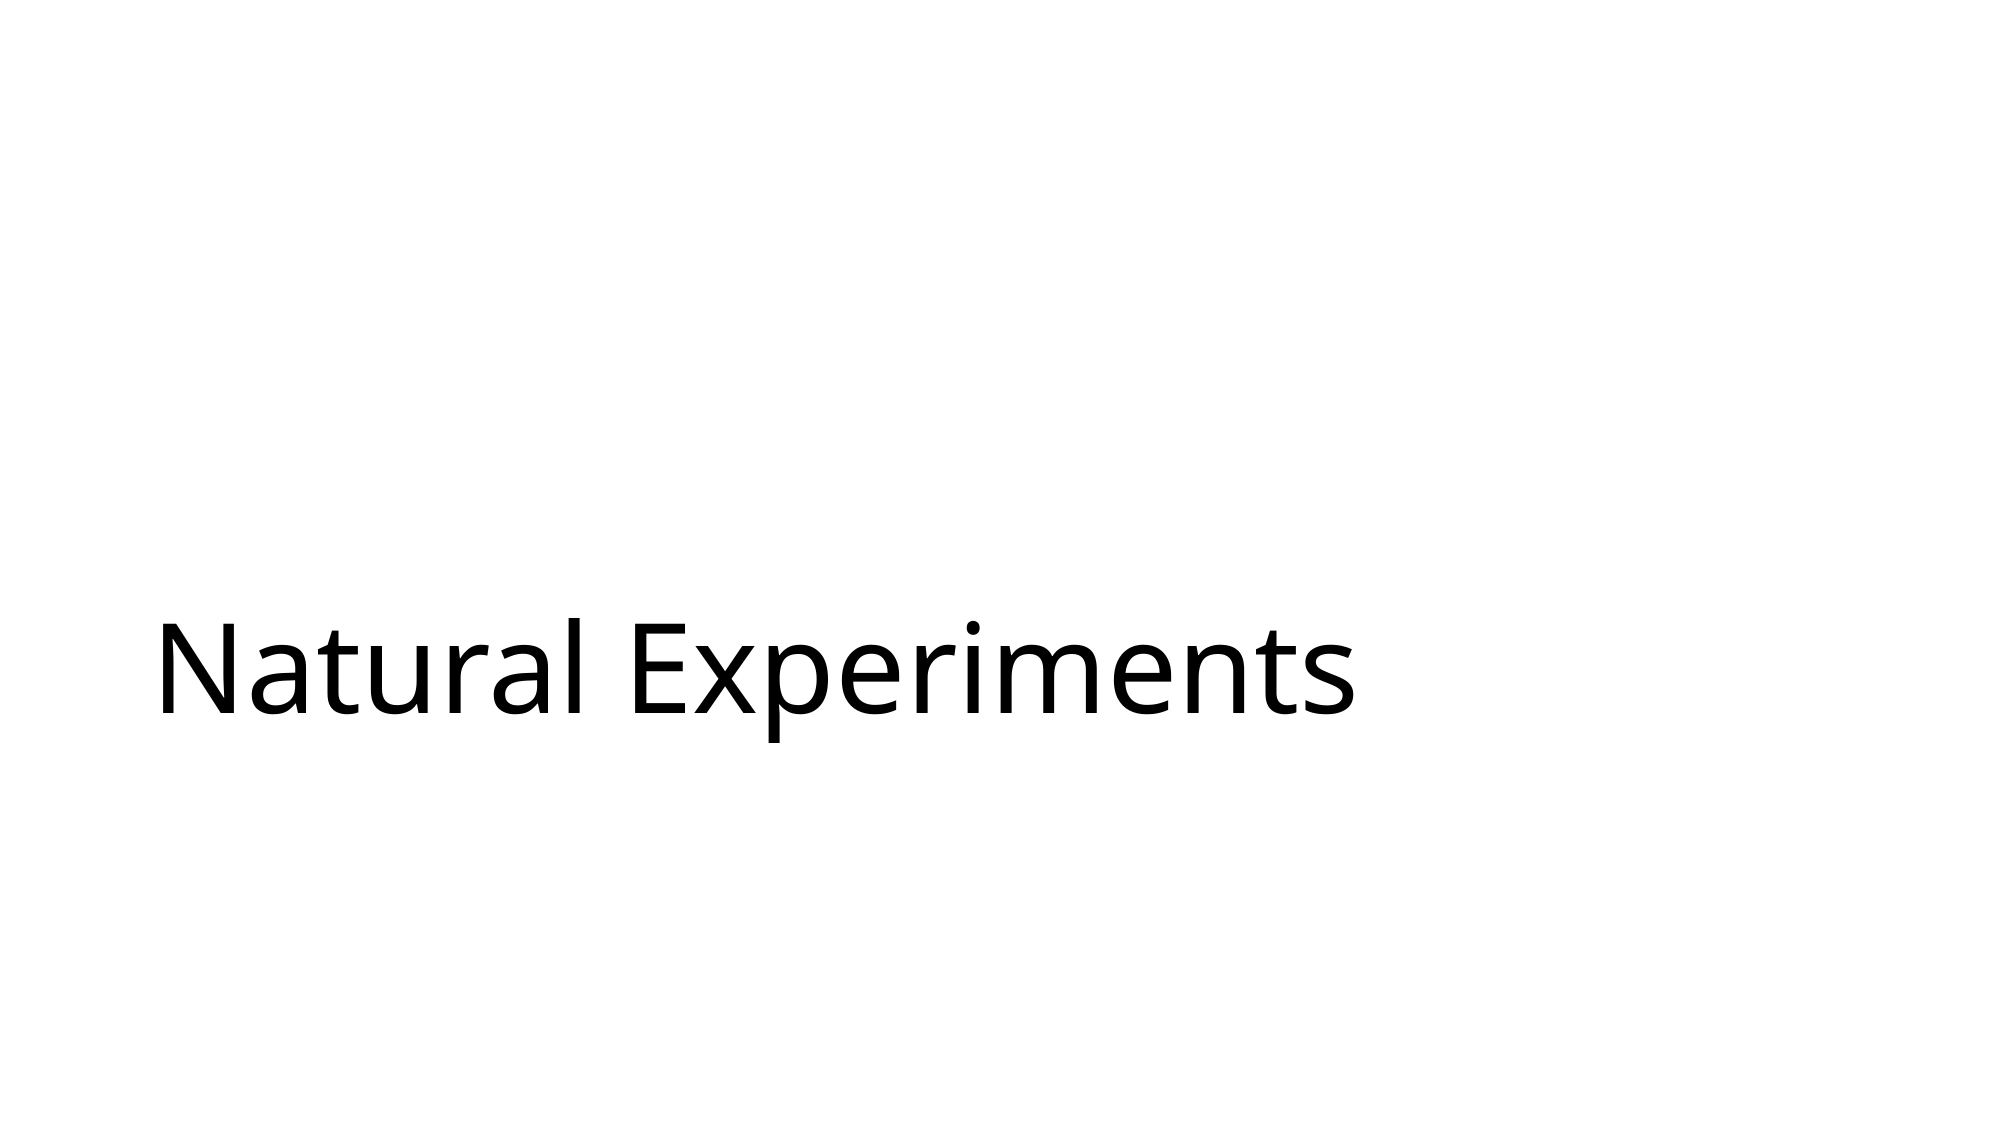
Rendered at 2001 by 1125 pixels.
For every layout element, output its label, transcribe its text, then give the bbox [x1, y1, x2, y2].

title Natural Experiments [136, 280, 1862, 749]
